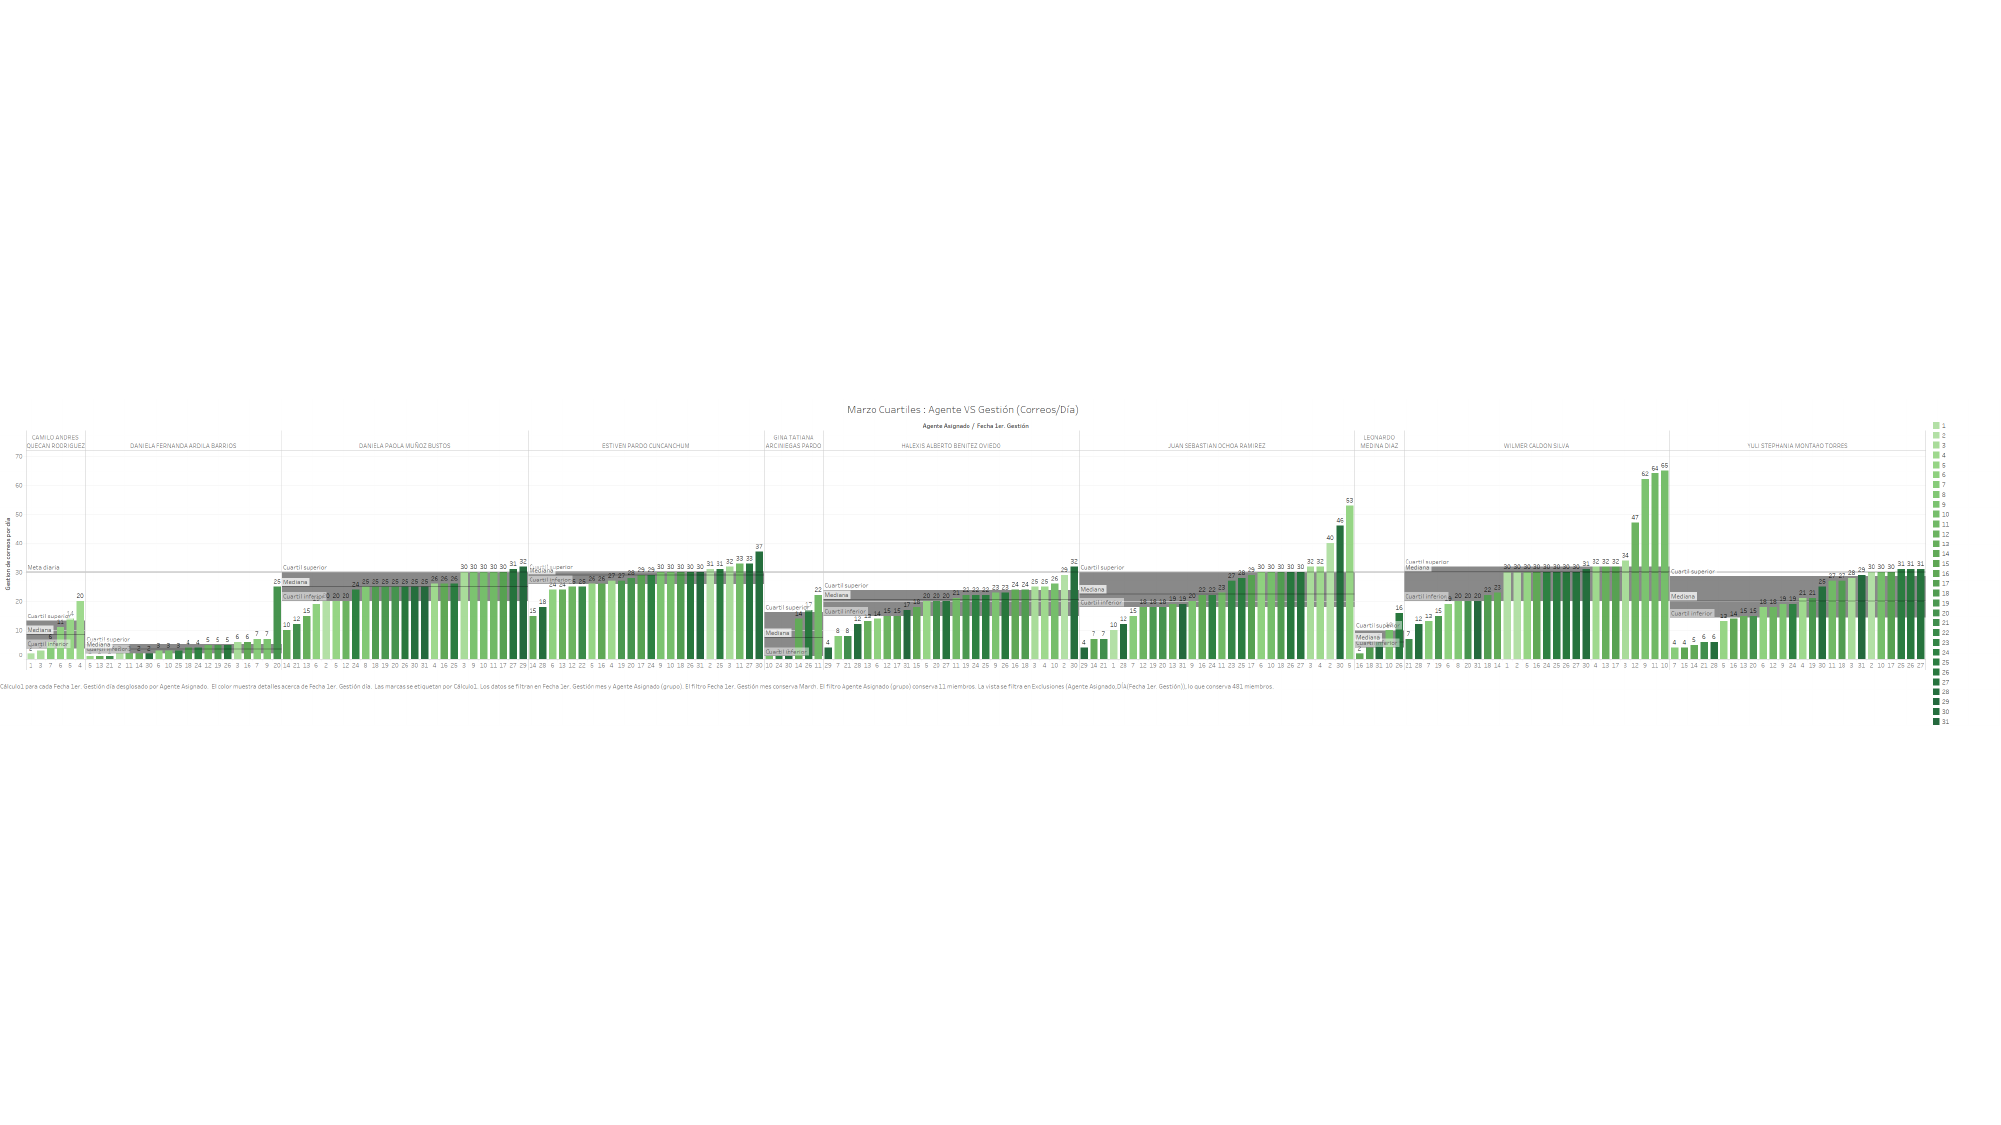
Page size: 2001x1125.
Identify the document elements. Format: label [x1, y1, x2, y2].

picture [0, 399, 2000, 726]
